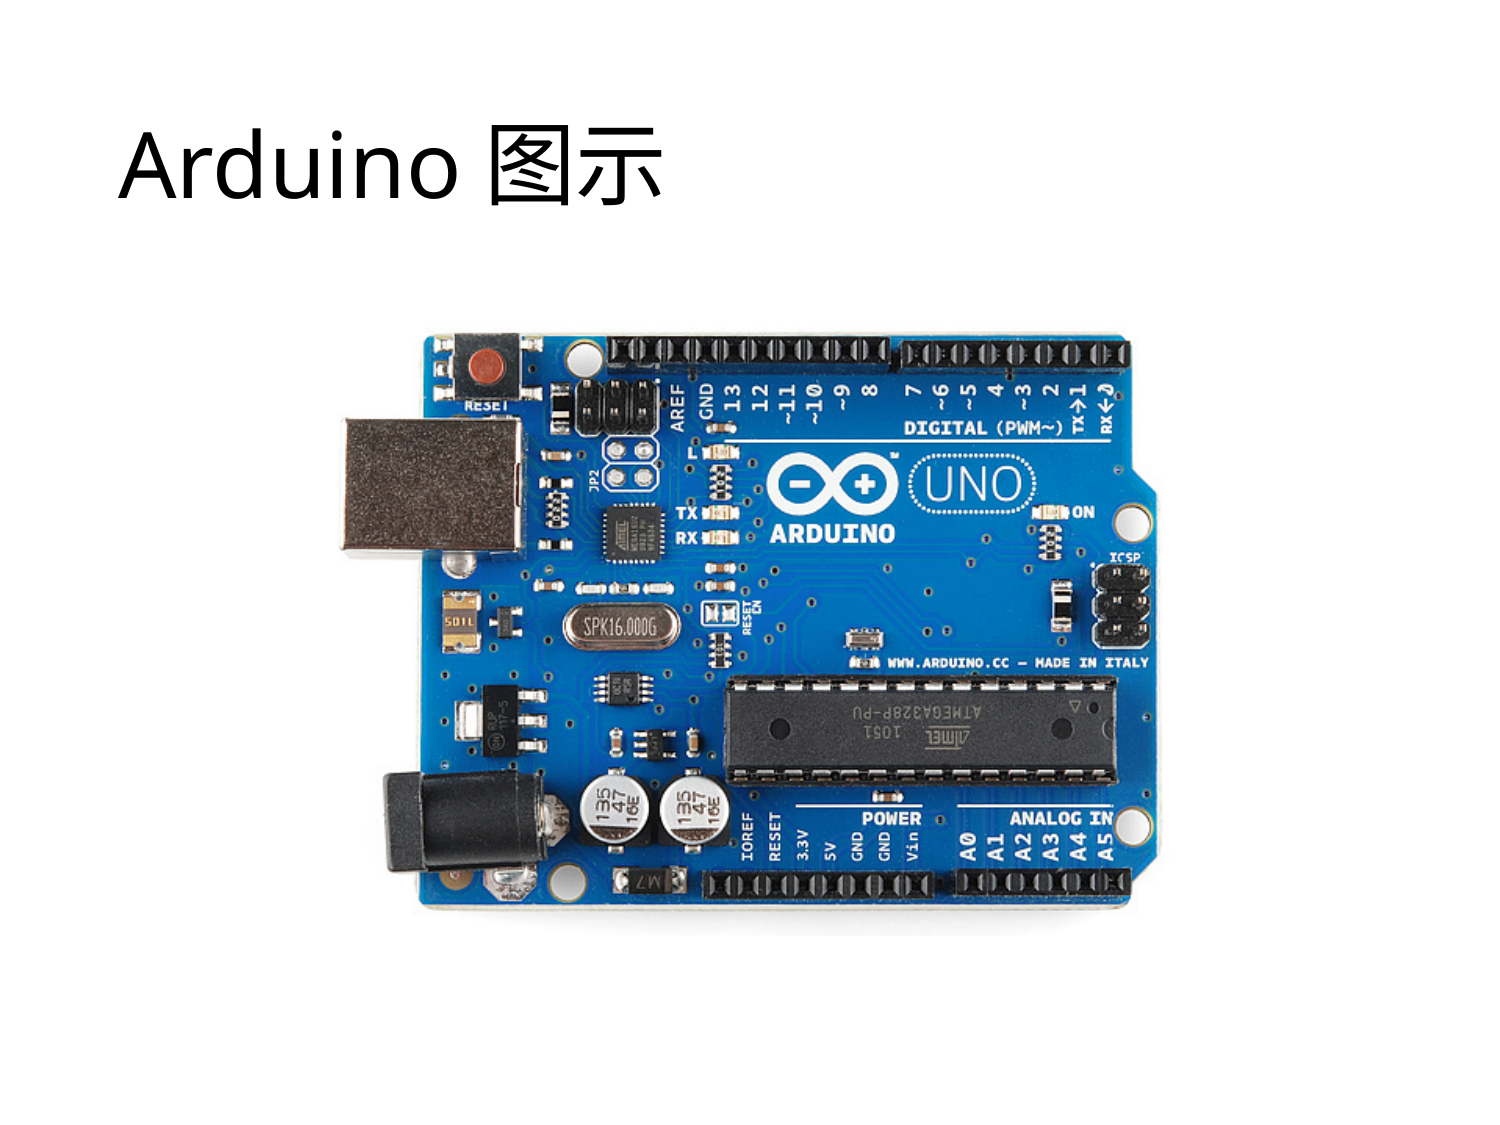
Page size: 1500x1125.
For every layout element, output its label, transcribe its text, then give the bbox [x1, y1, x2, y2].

title Arduino图示 [103, 59, 1397, 278]
picture [319, 302, 1181, 936]
